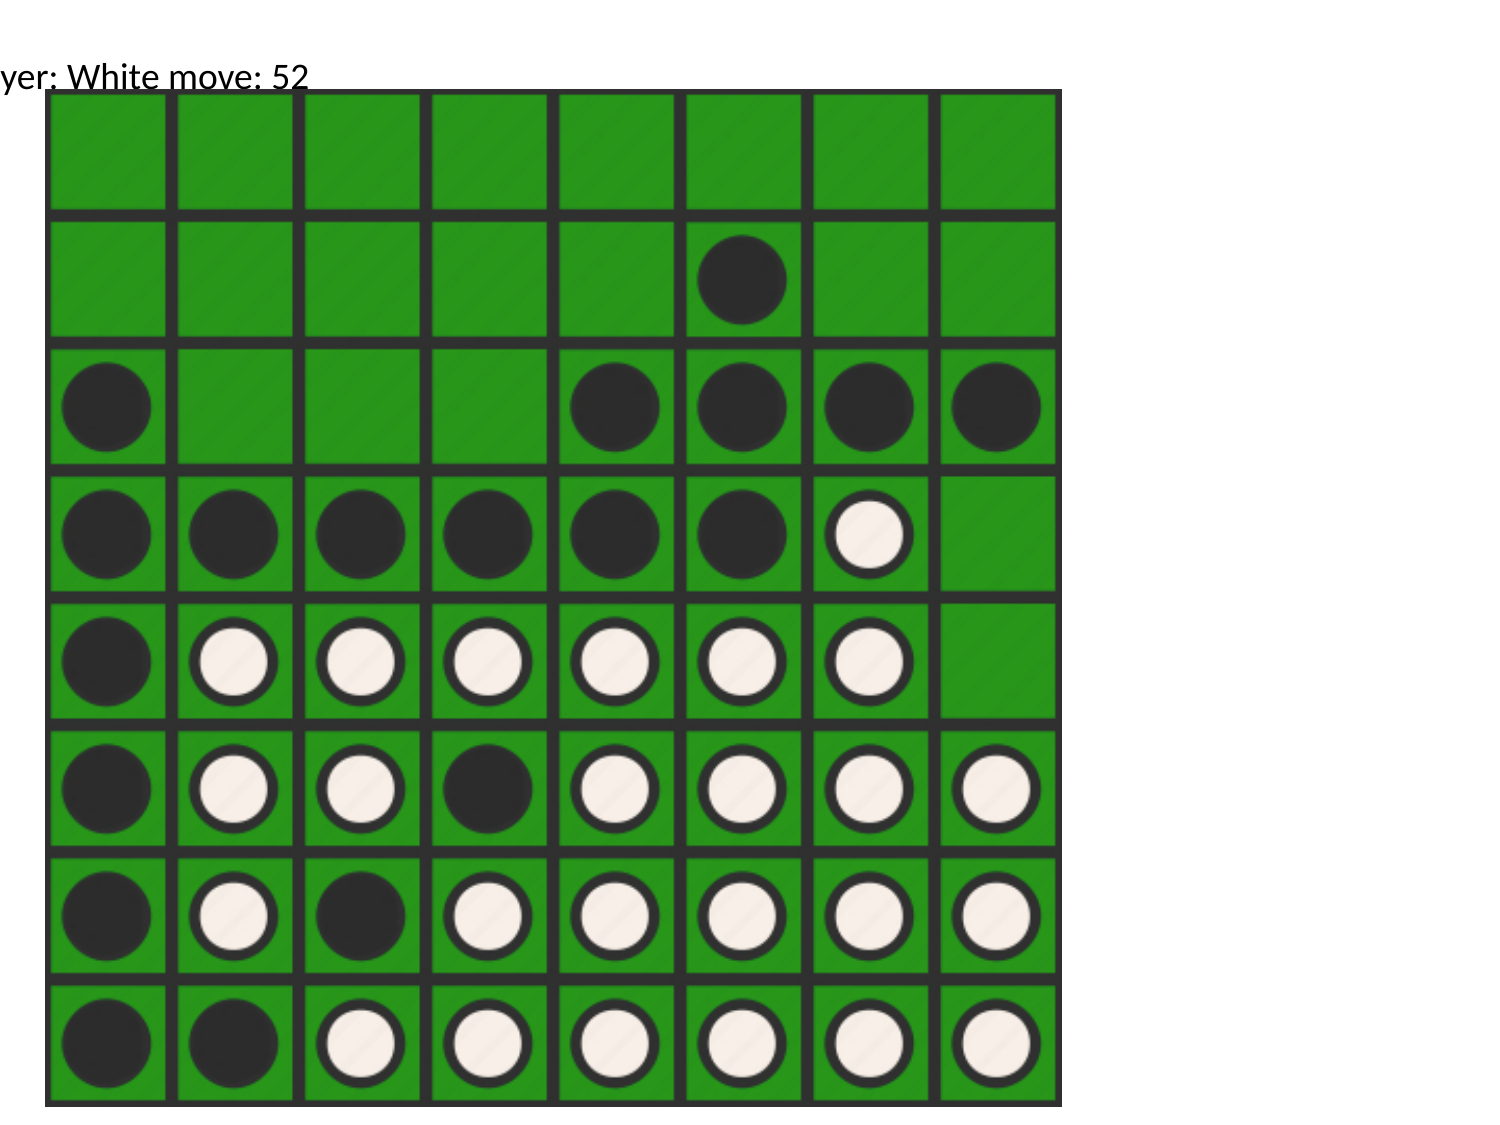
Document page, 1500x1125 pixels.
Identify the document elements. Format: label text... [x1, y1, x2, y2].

picture [44, 89, 1062, 1107]
text_box turn: 40 player: White move: 52 [0, 44, 325, 105]
